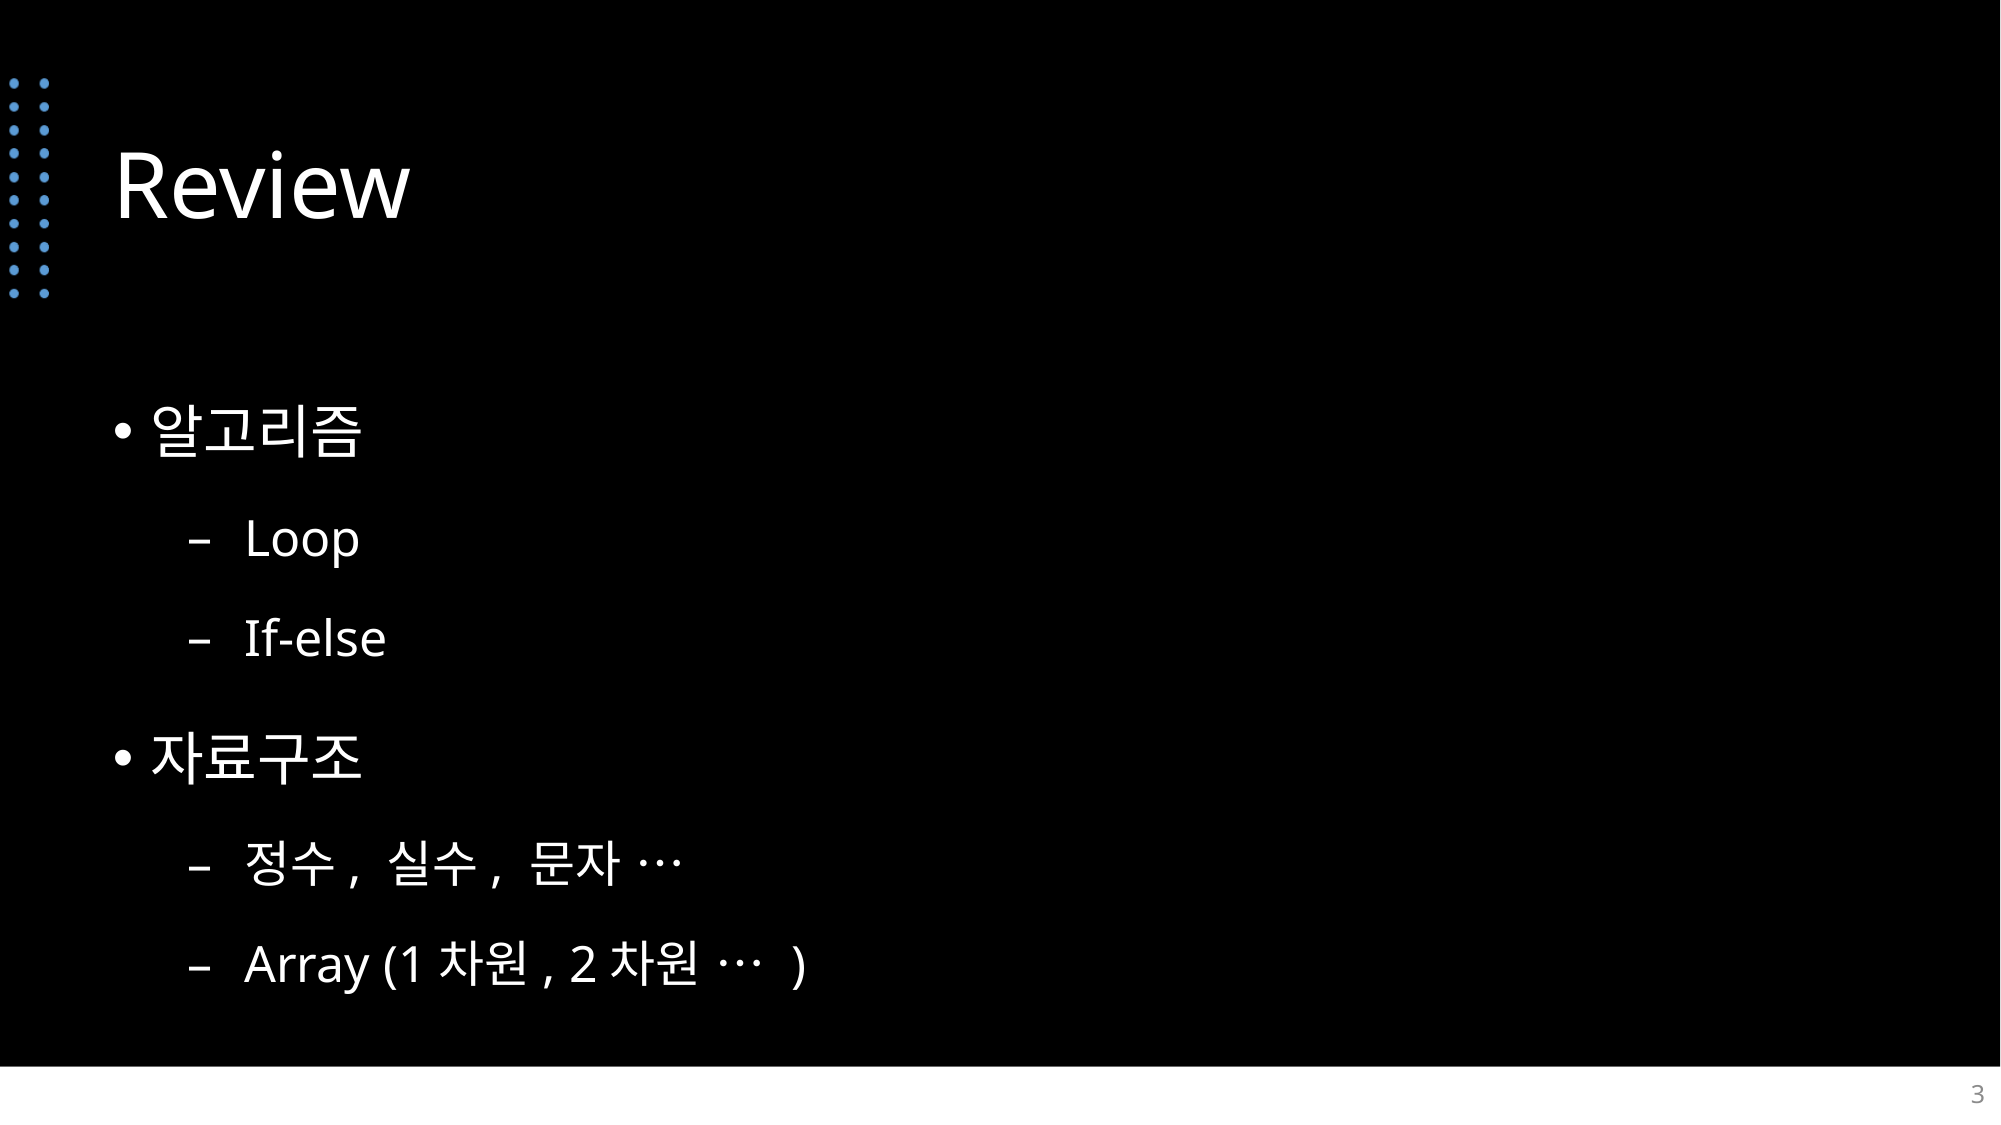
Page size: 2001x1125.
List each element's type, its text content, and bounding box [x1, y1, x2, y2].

title Review [97, 55, 1902, 322]
slide_number 3 [1550, 1065, 2000, 1125]
picture [0, 0, 2001, 1125]
list 알고리즘 Loop If-else 자료구조 정수, 실수, 문자 … Array (1차원, 2차원 … ) [97, 353, 1903, 1020]
